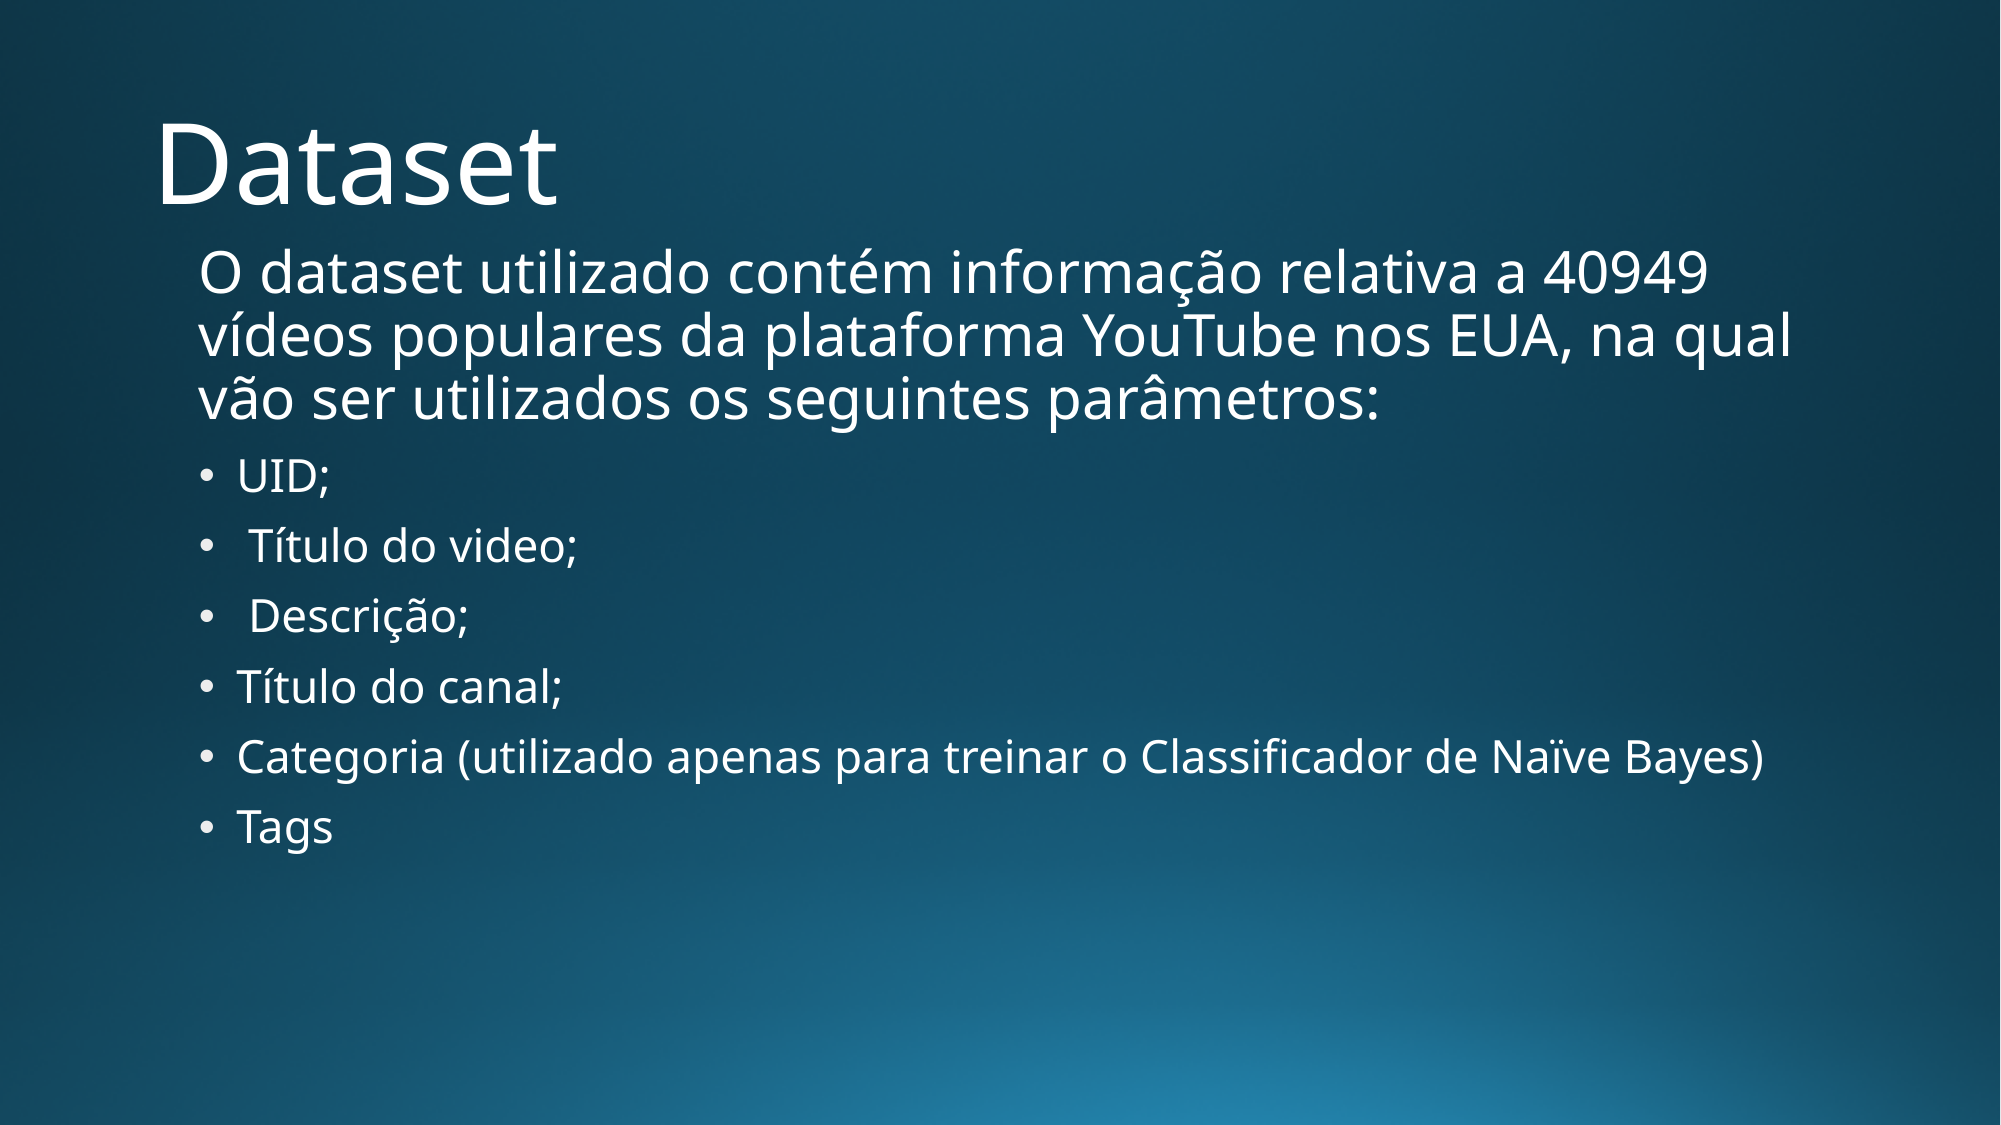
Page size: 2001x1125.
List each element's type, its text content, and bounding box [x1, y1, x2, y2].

picture [0, 0, 2001, 1125]
title Dataset [137, 59, 1863, 278]
list O dataset utilizado contém informação relativa a 40949 vídeos populares da plataforma YouTube nos EUA, na qual vão ser utilizados os seguintes parâmetros: UID; Título do video; Descrição; Título do canal; Categoria (utilizado apenas para treinar o Classificador de Naïve Bayes) Tags [183, 235, 1863, 1040]
